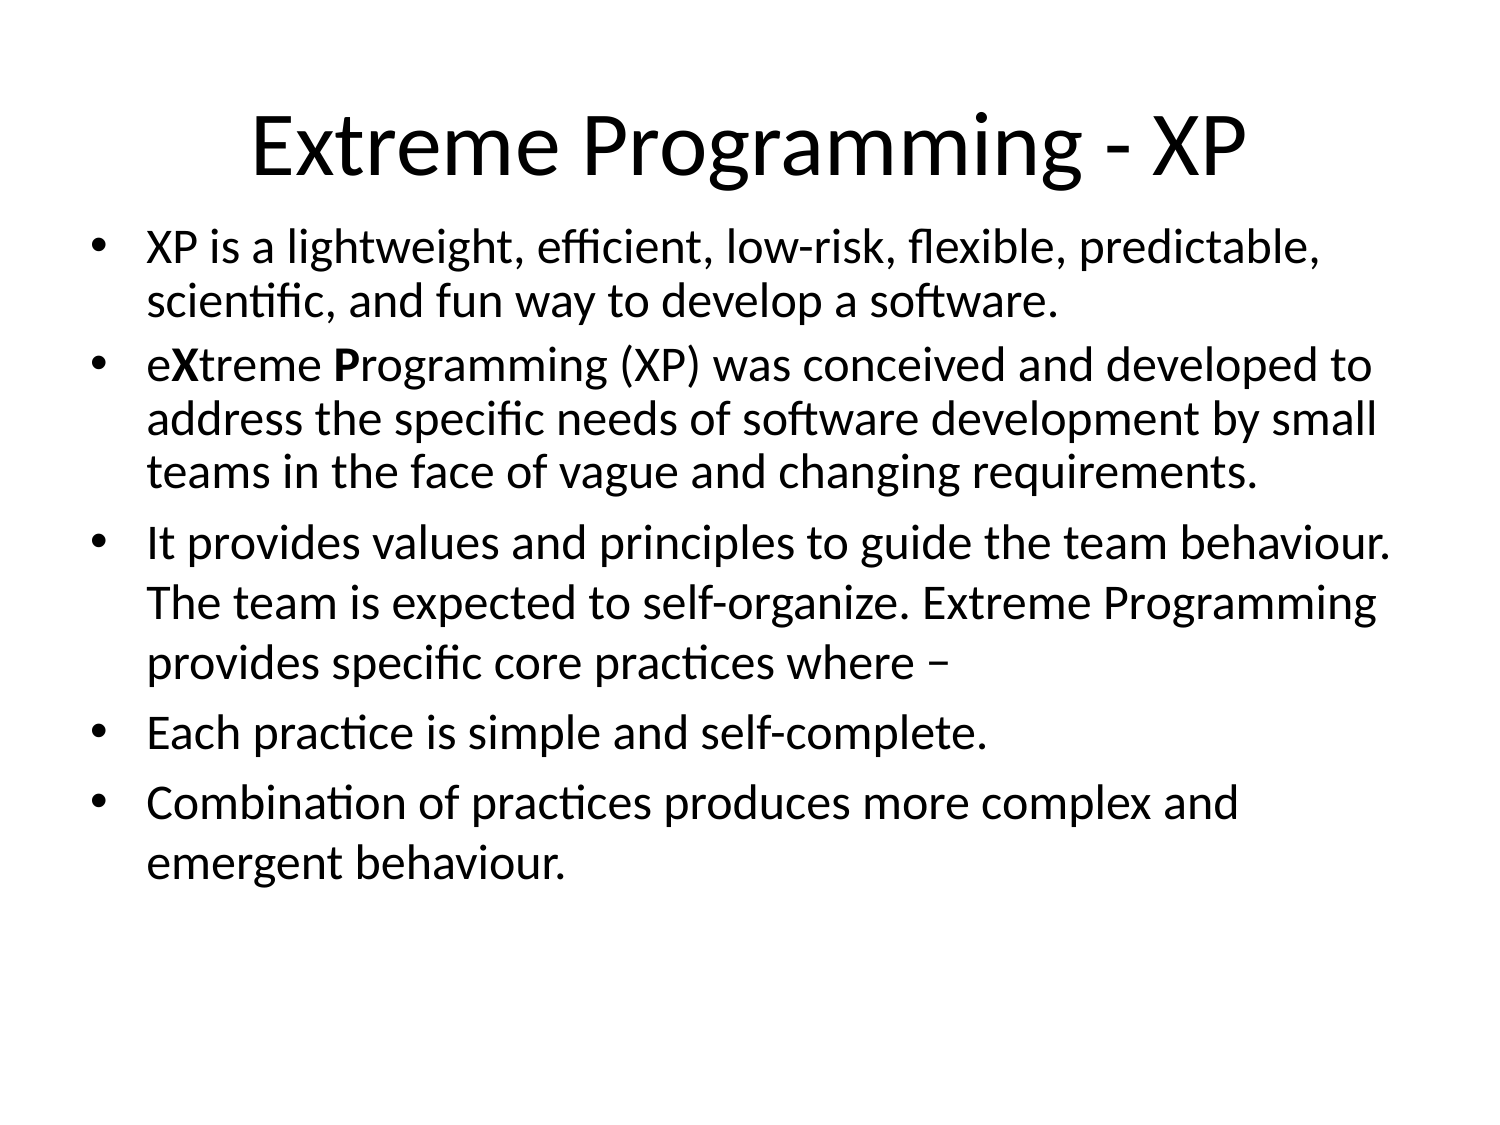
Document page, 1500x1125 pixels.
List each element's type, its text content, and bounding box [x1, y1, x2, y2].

title Extreme Programming - XP [75, 45, 1425, 212]
list XP is a lightweight, efficient, low-risk, flexible, predictable, scientific, and fun way to develop a software. eXtreme Programming (XP) was conceived and developed to address the specific needs of software development by small teams in the face of vague and changing requirements. It provides values and principles to guide the team behaviour. The team is expected to self-organize. Extreme Programming provides specific core practices where − Each practice is simple and self-complete. Combination of practices produces more complex and emergent behaviour. [75, 212, 1425, 955]
